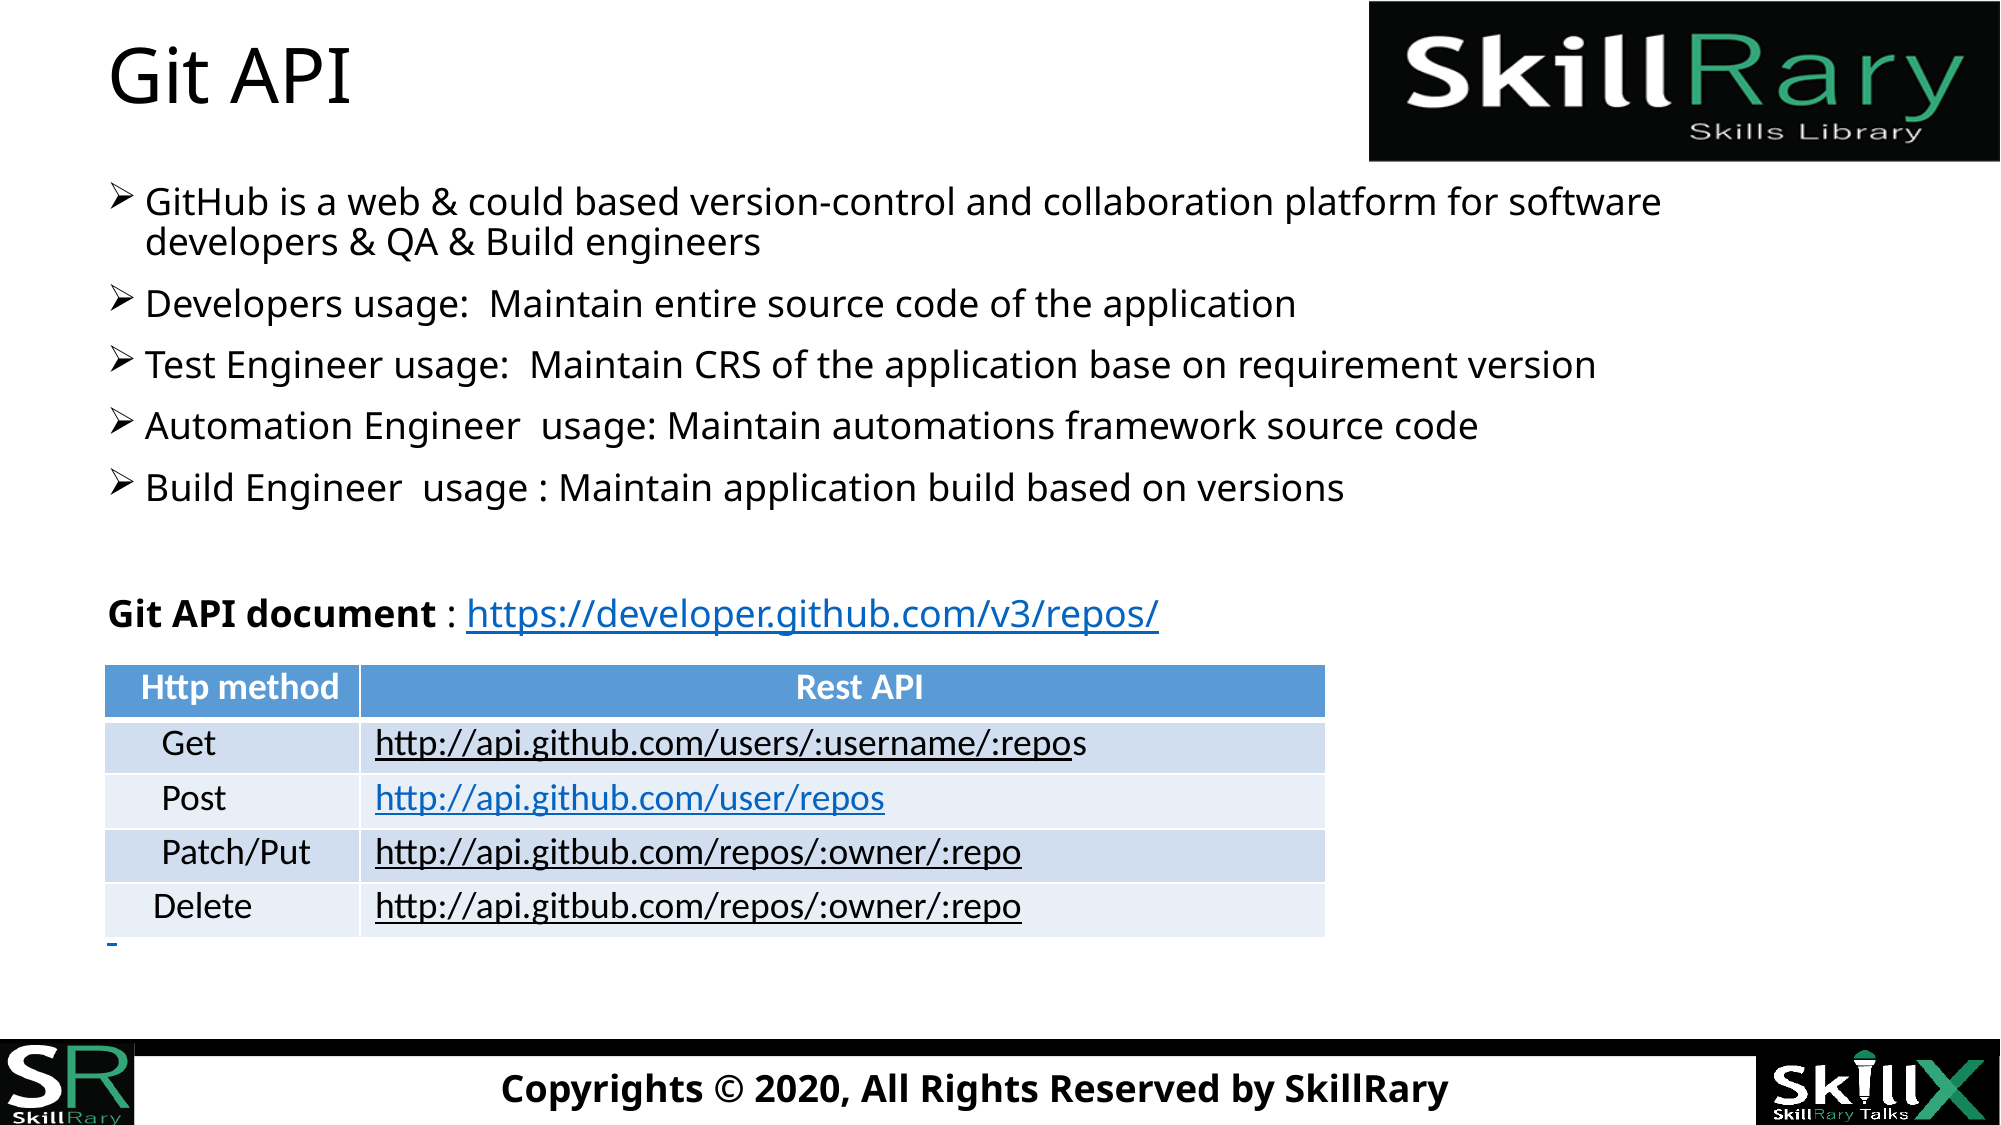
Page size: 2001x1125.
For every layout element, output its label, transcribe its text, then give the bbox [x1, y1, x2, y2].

table_cell Delete [105, 884, 359, 937]
picture [1756, 1041, 2000, 1125]
title Git API [92, 29, 1875, 128]
table_cell http://api.github.com/user/repos [361, 775, 1325, 828]
table_cell http://api.gitbub.com/repos/:owner/:repo [361, 884, 1325, 937]
table_cell http://api.gitbub.com/repos/:owner/:repo [361, 830, 1325, 882]
table_cell Get [105, 723, 359, 773]
table_header Rest API [361, 665, 1325, 717]
table_header Http method [105, 665, 359, 717]
table_cell http://api.github.com/users/:username/:repos [361, 723, 1325, 773]
list GitHub is a web & could based version-control and collaboration platform for software developers & QA & Build engineers Developers usage: Maintain entire source code of the application Test Engineer usage: Maintain CRS of the application base on requirement version Automation Engineer usage: Maintain automations framework source code Build Engineer usage : Maintain application build based on versions Git API document : https://developer.github.com/v3/repos/ List of Git API [92, 175, 1875, 978]
table_cell Patch/Put [105, 830, 359, 882]
picture [0, 1034, 136, 1125]
picture [1369, 0, 2000, 245]
table_cell Post [105, 775, 359, 828]
